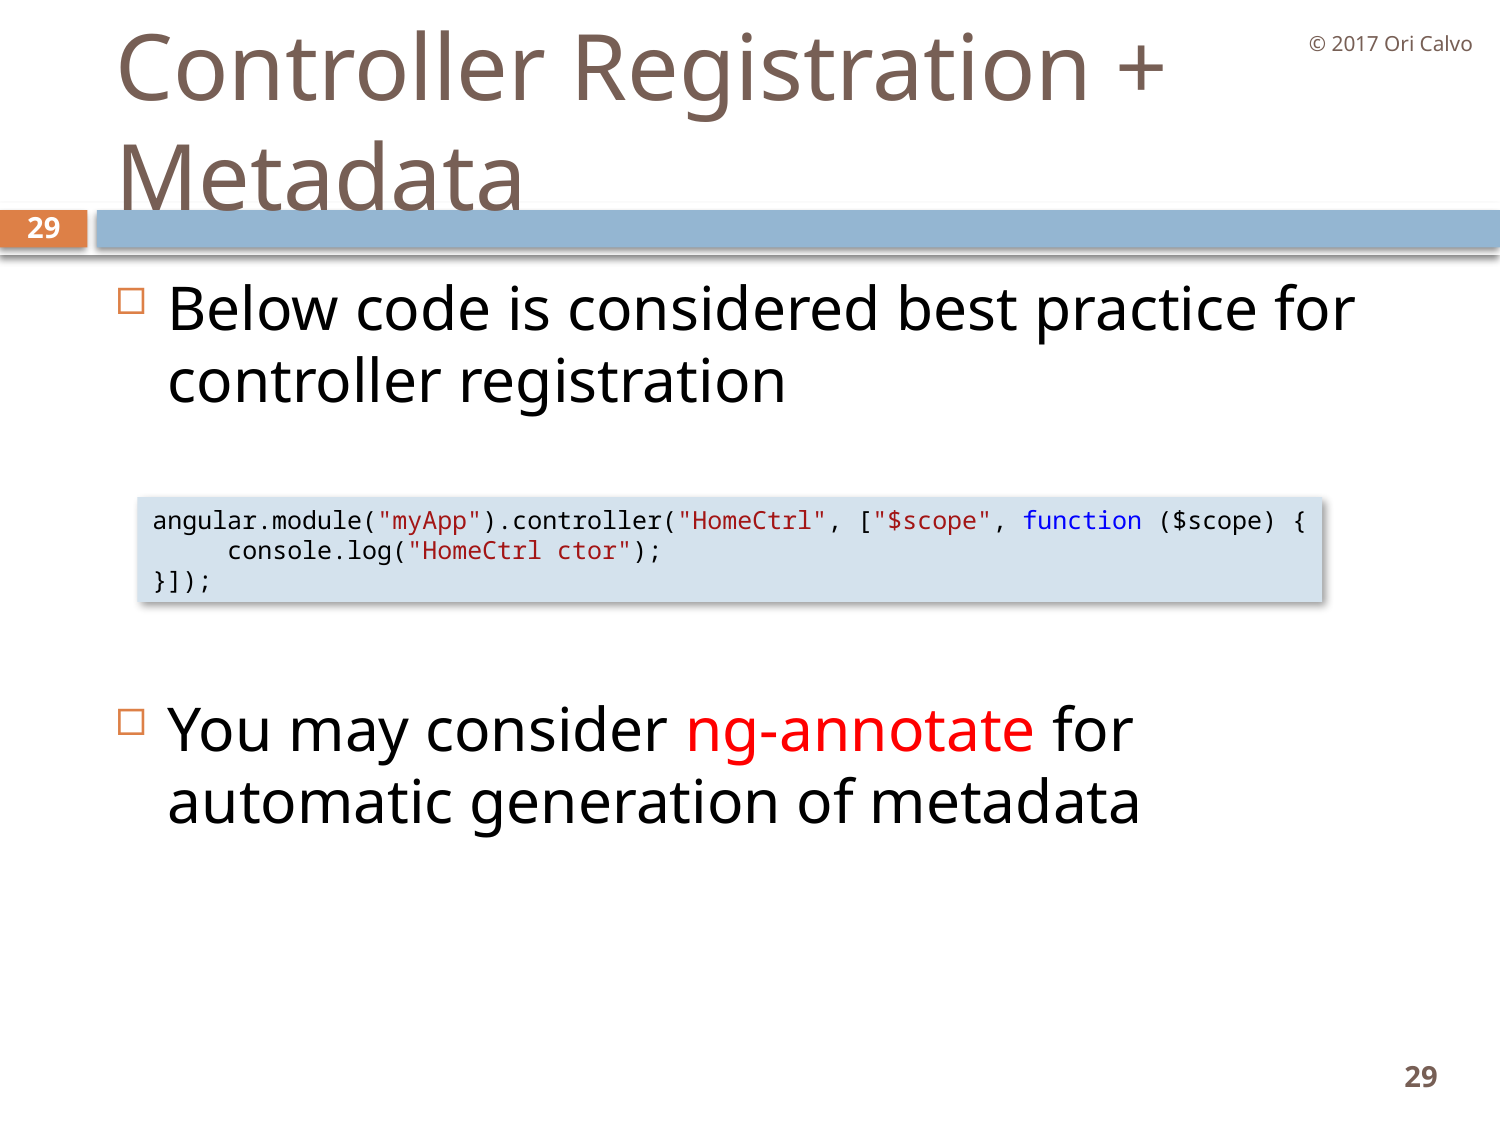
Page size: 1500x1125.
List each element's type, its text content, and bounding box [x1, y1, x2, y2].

footer © 2017 Ori Calvo [1281, 0, 1500, 90]
list Below code is considered best practice for controller registration You may consider ng-annotate for automatic generation of metadata [100, 262, 1438, 1000]
slide_number 29 [0, 208, 88, 249]
title Controller Registration + Metadata [100, 37, 1438, 200]
text_box angular.module("myApp").controller("HomeCtrl", ["$scope", function ($scope) { console.log("HomeCtrl ctor"); }]); [137, 497, 1323, 602]
